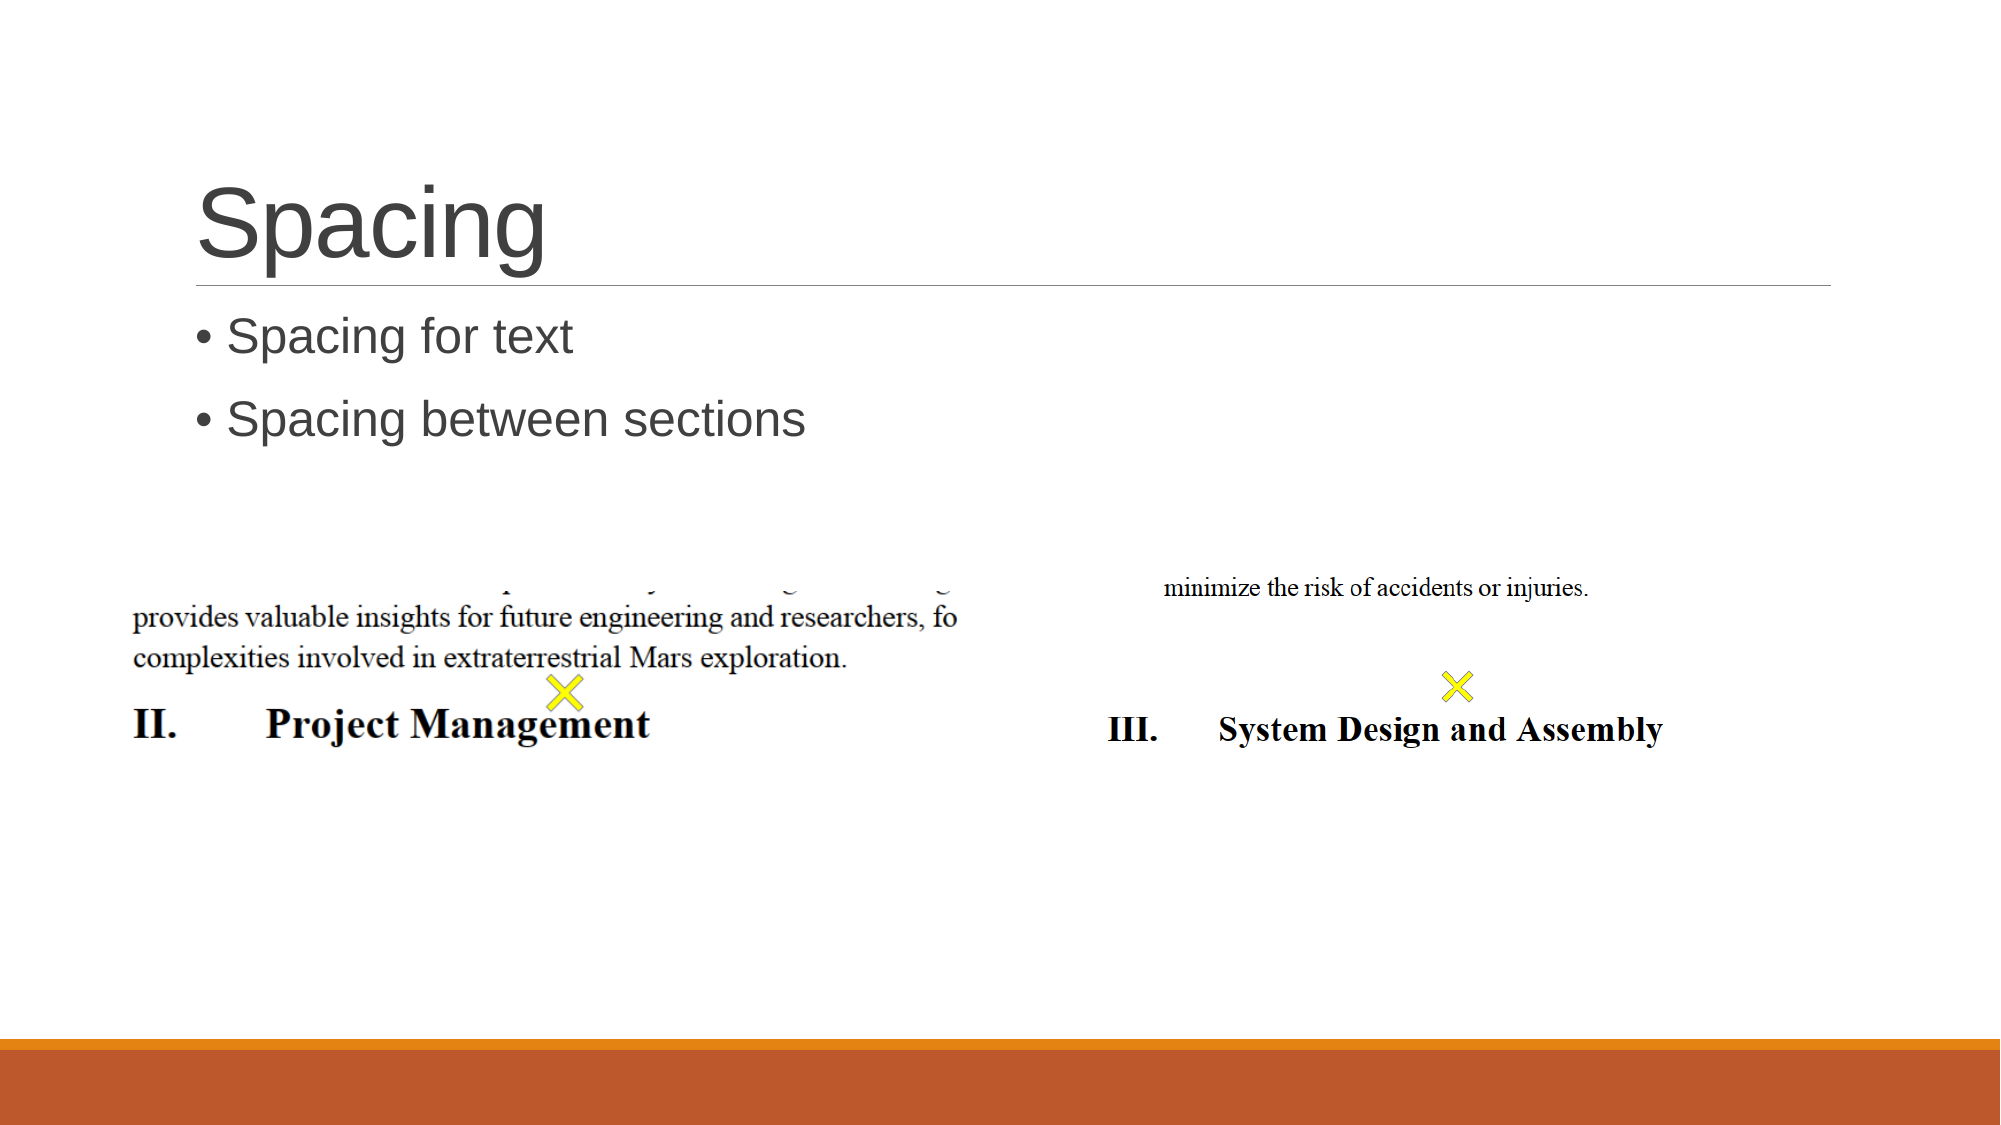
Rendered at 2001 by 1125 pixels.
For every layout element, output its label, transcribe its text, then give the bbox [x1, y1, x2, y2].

list • Spacing for text • Spacing between sections [180, 302, 1830, 963]
title Spacing [180, 47, 1830, 285]
picture [1071, 574, 1886, 775]
picture [104, 591, 958, 775]
